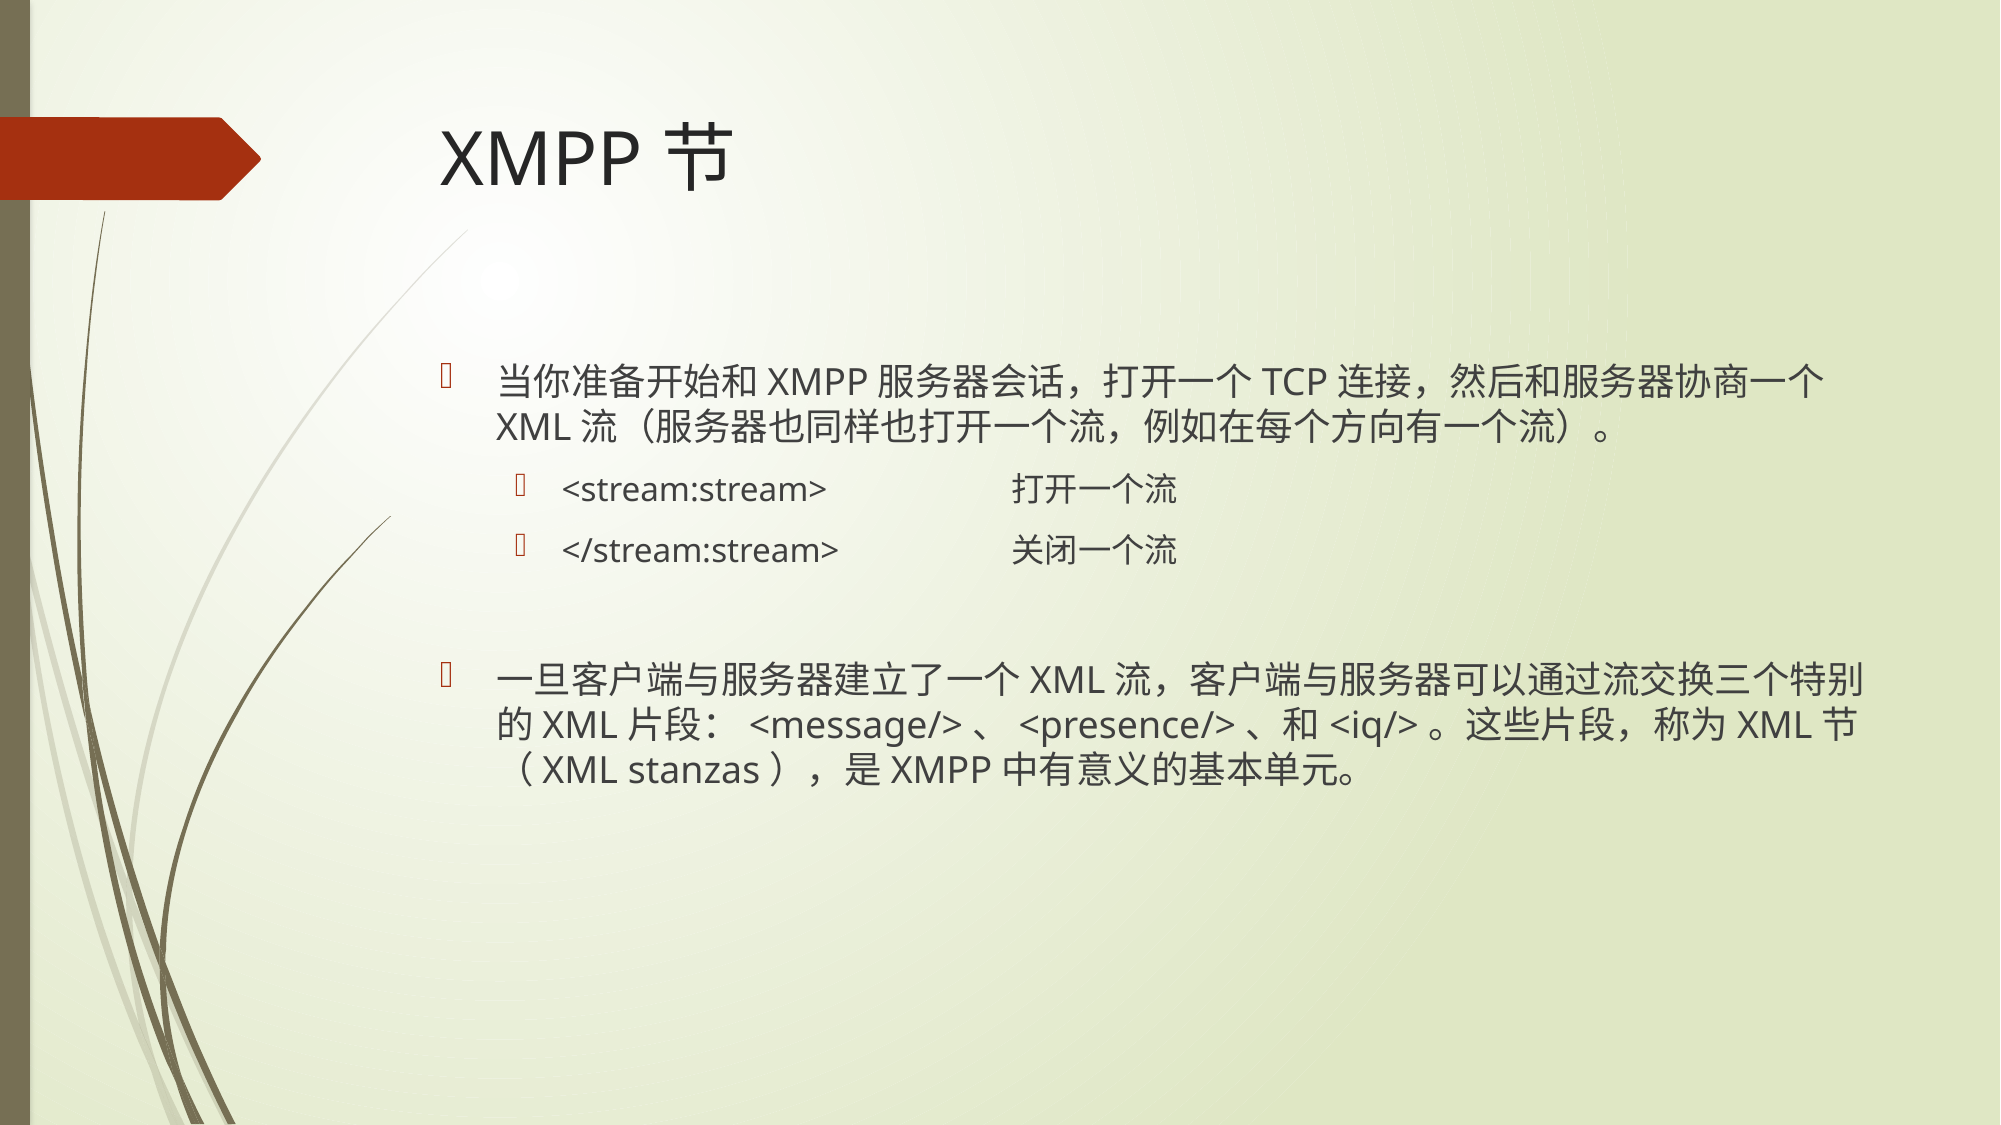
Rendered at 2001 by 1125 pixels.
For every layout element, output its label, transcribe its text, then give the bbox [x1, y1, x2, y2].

list 当你准备开始和XMPP服务器会话，打开一个TCP连接，然后和服务器协商一个XML流（服务器也同样也打开一个流，例如在每个方向有一个流）。 <stream:stream> 打开一个流 </stream:stream> 关闭一个流 一旦客户端与服务器建立了一个XML流，客户端与服务器可以通过流交换三个特别的XML片段：<message/>、<presence/>、和<iq/>。这些片段，称为XML节（XML stanzas），是XMPP中有意义的基本单元。 [424, 350, 1888, 970]
title XMPP节 [425, 102, 1888, 313]
